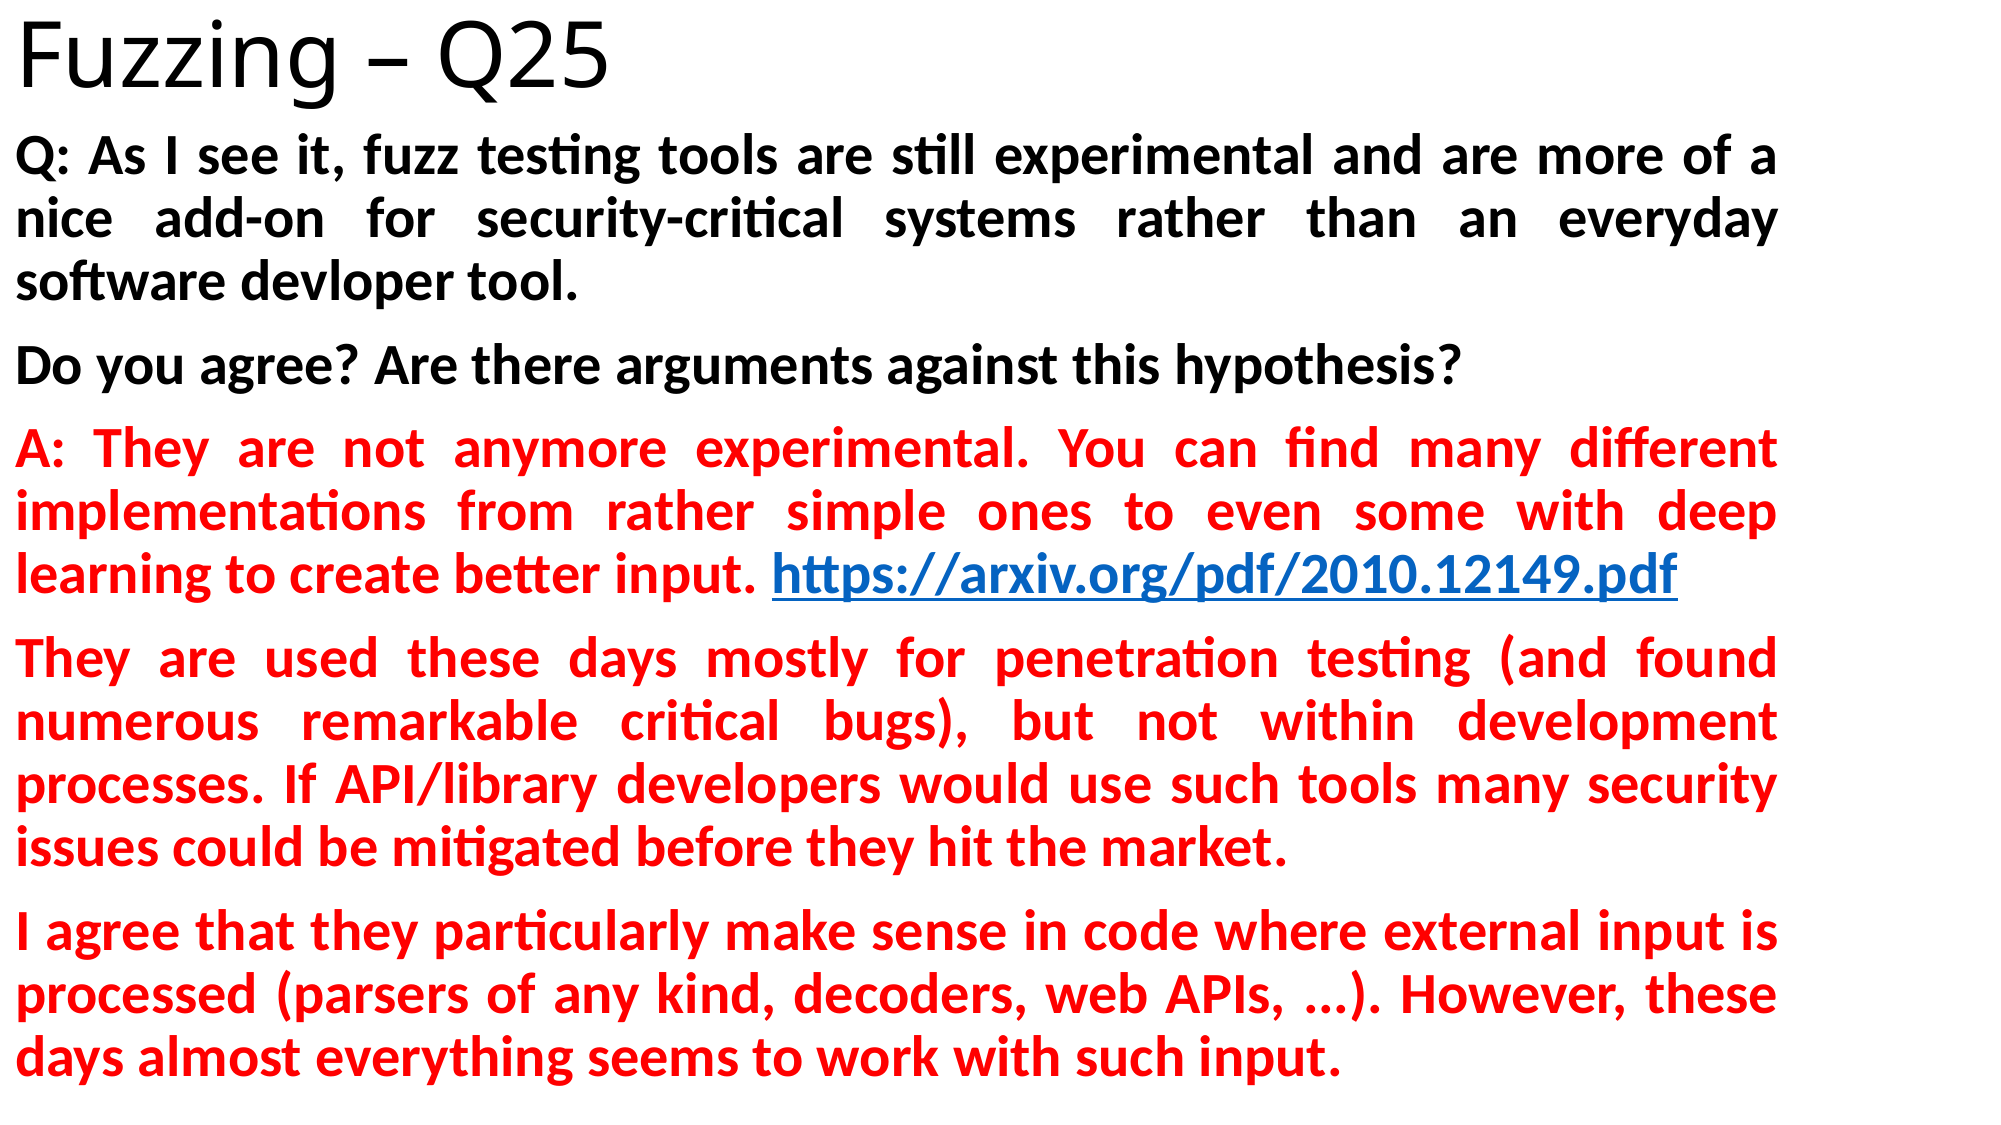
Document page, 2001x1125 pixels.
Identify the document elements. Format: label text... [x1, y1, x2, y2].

list Q: As I see it, fuzz testing tools are still experimental and are more of a nice add-on for security-critical systems rather than an everyday software devloper tool. Do you agree? Are there arguments against this hypothesis? A: They are not anymore experimental. You can find many different implementations from rather simple ones to even some with deep learning to create better input. https://arxiv.org/pdf/2010.12149.pdf They are used these days mostly for penetration testing (and found numerous remarkable critical bugs), but not within development processes. If API/library developers would use such tools many security issues could be mitigated before they hit the market. I agree that they particularly make sense in code where external input is processed (parsers of any kind, decoders, web APIs, ...). However, these days almost everything seems to work with such input. [0, 116, 1795, 831]
title Fuzzing – Q25 [0, 0, 1725, 116]
